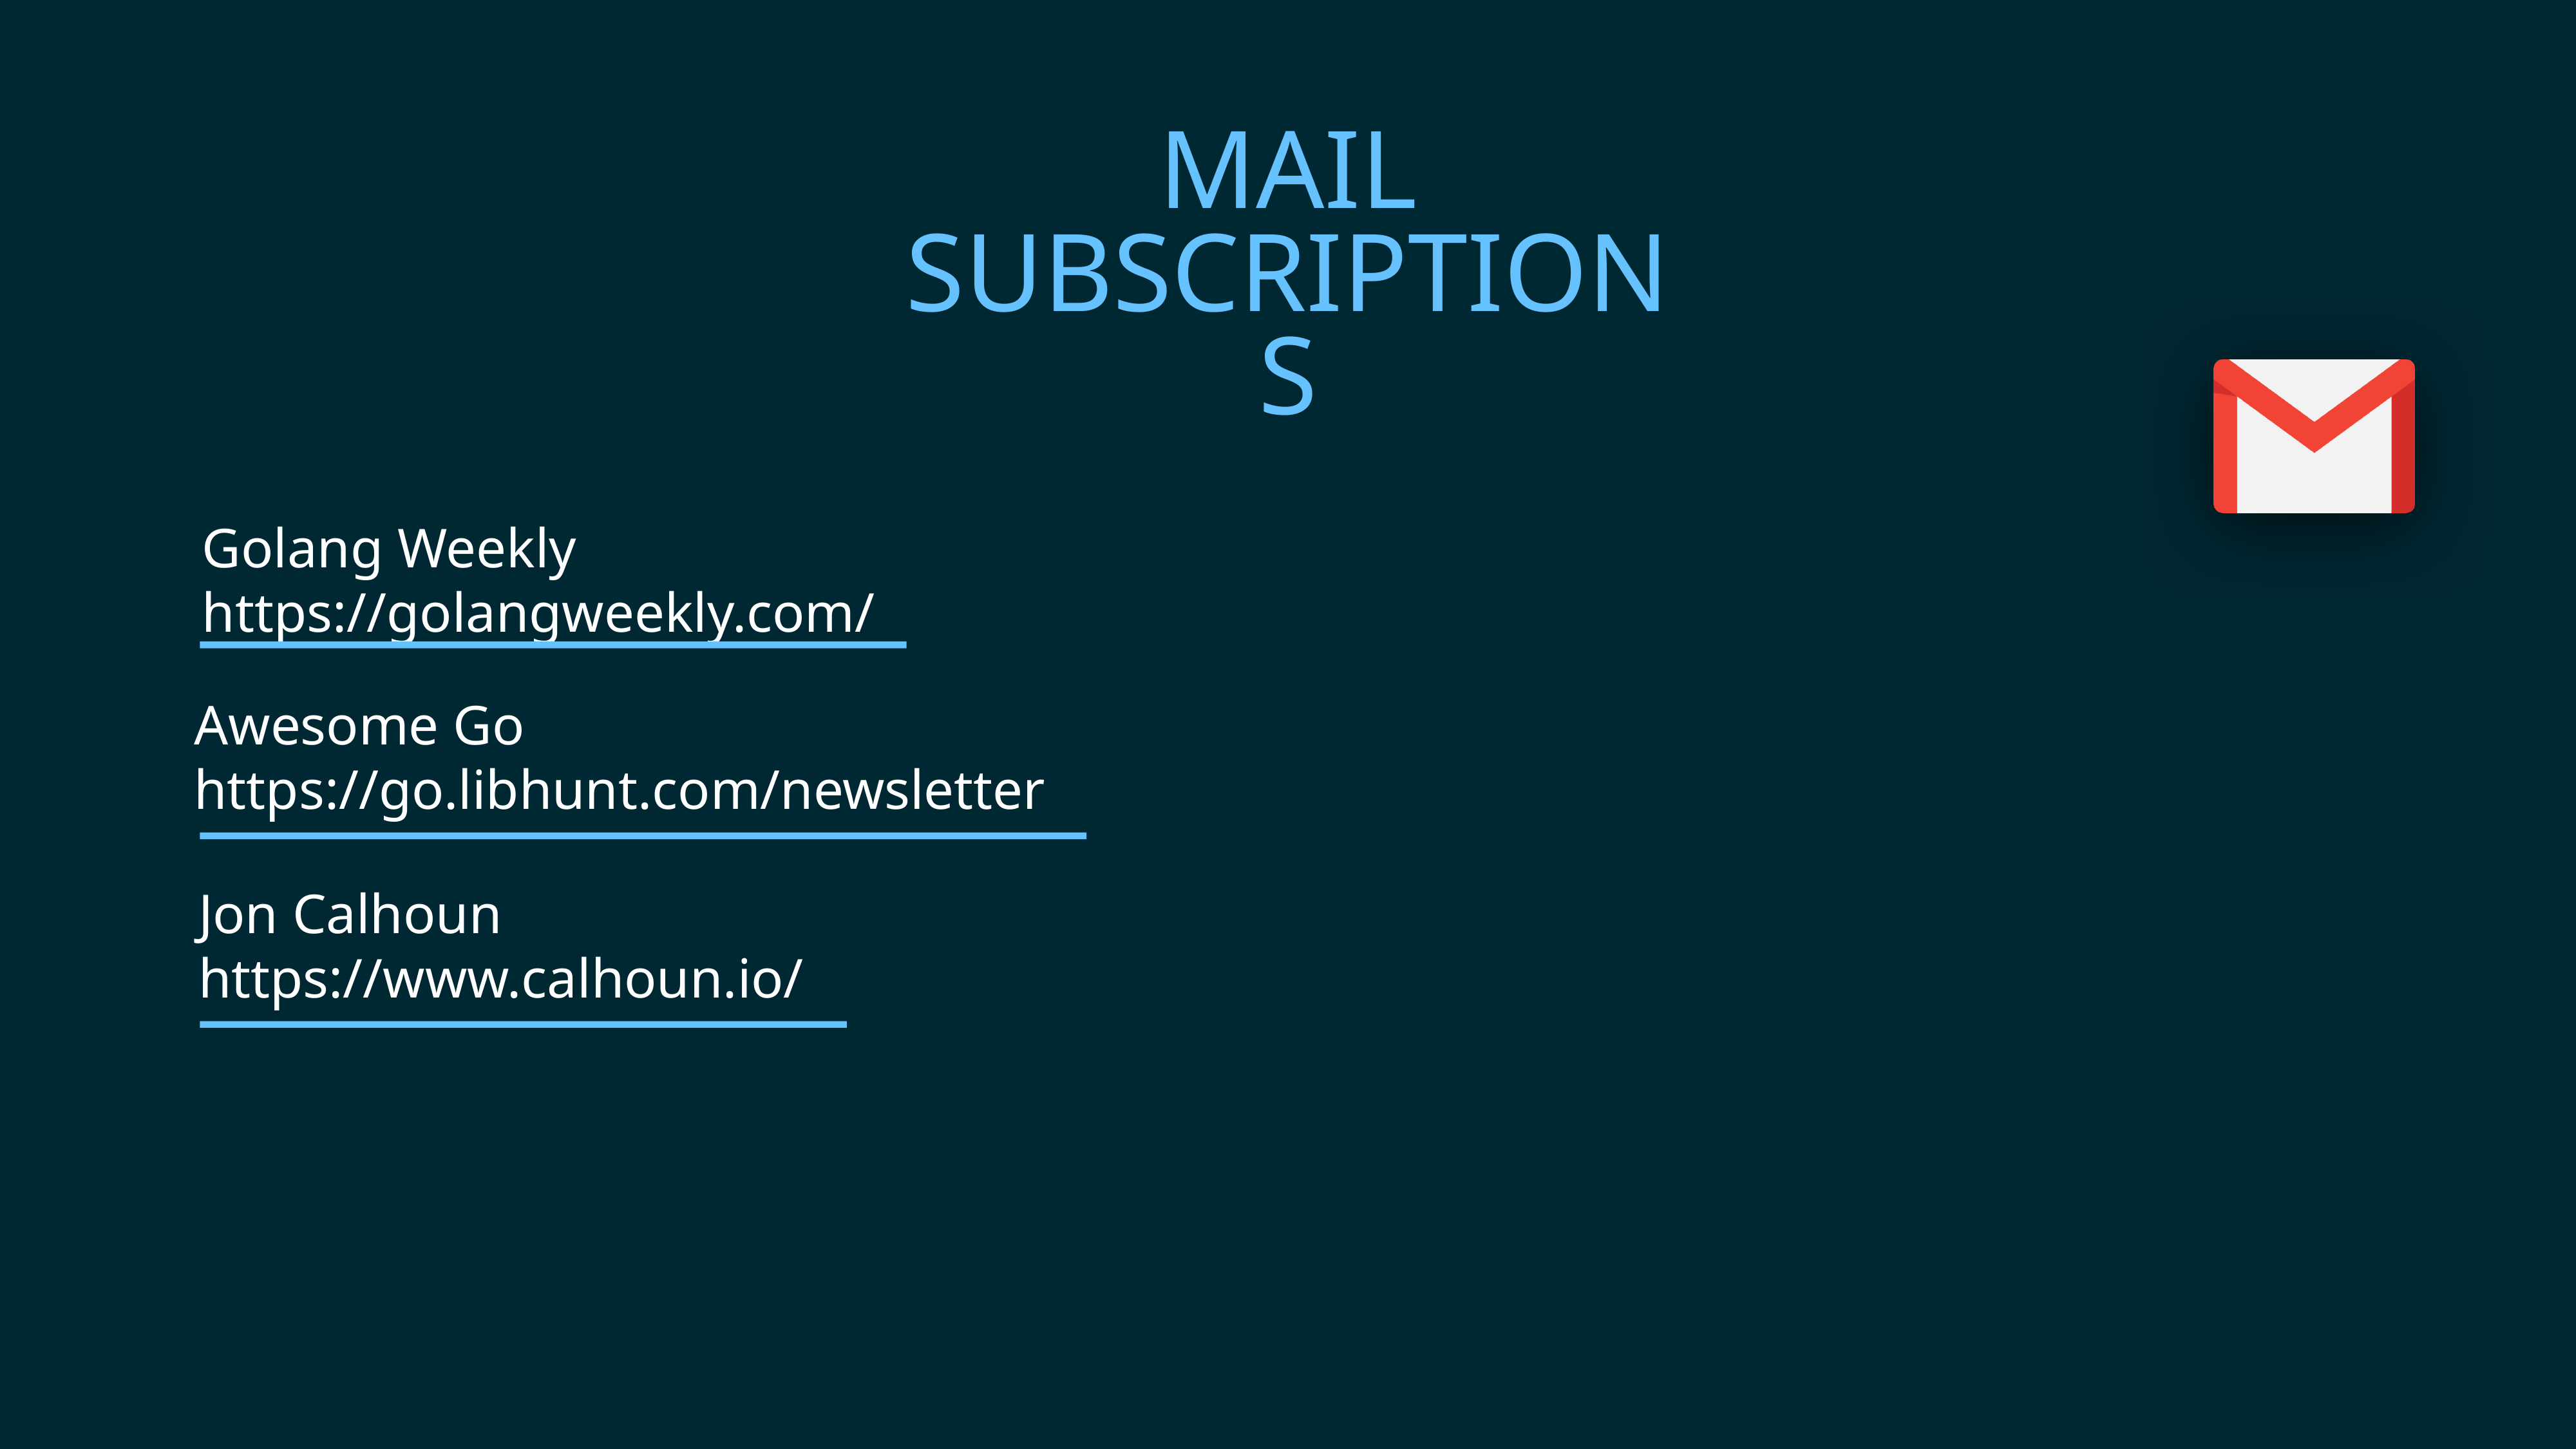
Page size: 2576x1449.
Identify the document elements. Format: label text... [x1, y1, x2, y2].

picture [1641, 300, 1658, 310]
picture [1598, 300, 1606, 310]
title Mail subscriptions [886, 118, 1690, 300]
text_box Golang Weekly https://golangweekly.com/ [194, 506, 884, 650]
picture [911, 300, 956, 312]
picture [2213, 335, 2416, 537]
picture [980, 300, 1028, 312]
picture [1354, 300, 1363, 310]
picture [1187, 300, 1233, 312]
text_box [200, 1021, 847, 1028]
text_box Awesome Go https://go.libhunt.com/newsletter [186, 683, 1054, 828]
picture [1119, 300, 1164, 312]
picture [1311, 300, 1338, 310]
picture [1519, 300, 1572, 312]
picture [1264, 337, 1312, 415]
picture [1433, 300, 1442, 310]
picture [1288, 300, 1303, 310]
picture [1472, 300, 1499, 310]
text_box [200, 832, 1087, 840]
picture [1251, 300, 1260, 310]
text_box [200, 641, 907, 649]
picture [1054, 300, 1104, 310]
text_box Jon Calhoun https://www.calhoun.io/ [191, 872, 812, 1016]
